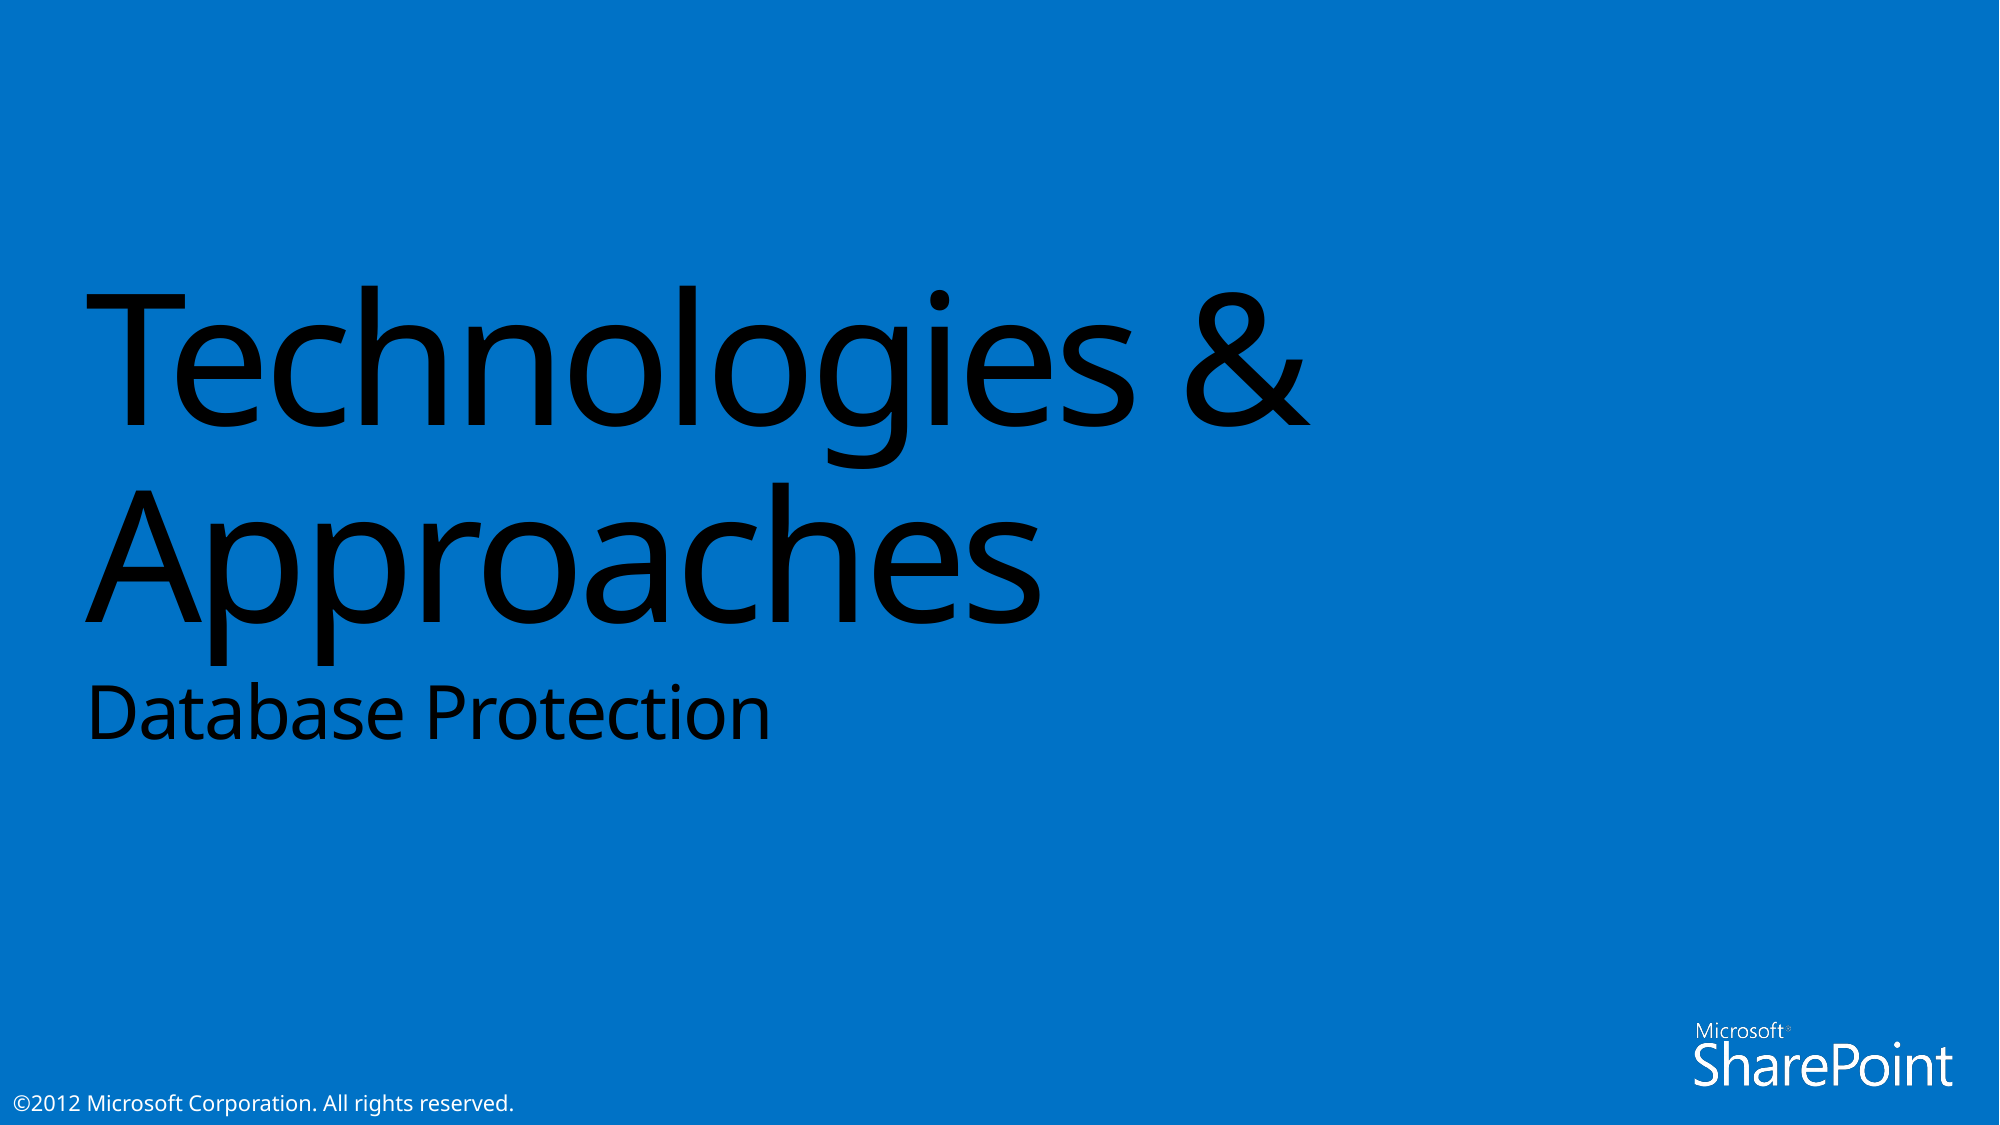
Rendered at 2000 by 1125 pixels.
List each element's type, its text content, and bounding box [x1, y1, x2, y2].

picture [1692, 1007, 1953, 1098]
title Technologies & Approaches [85, 462, 1914, 663]
list Database Protection [85, 675, 1914, 757]
